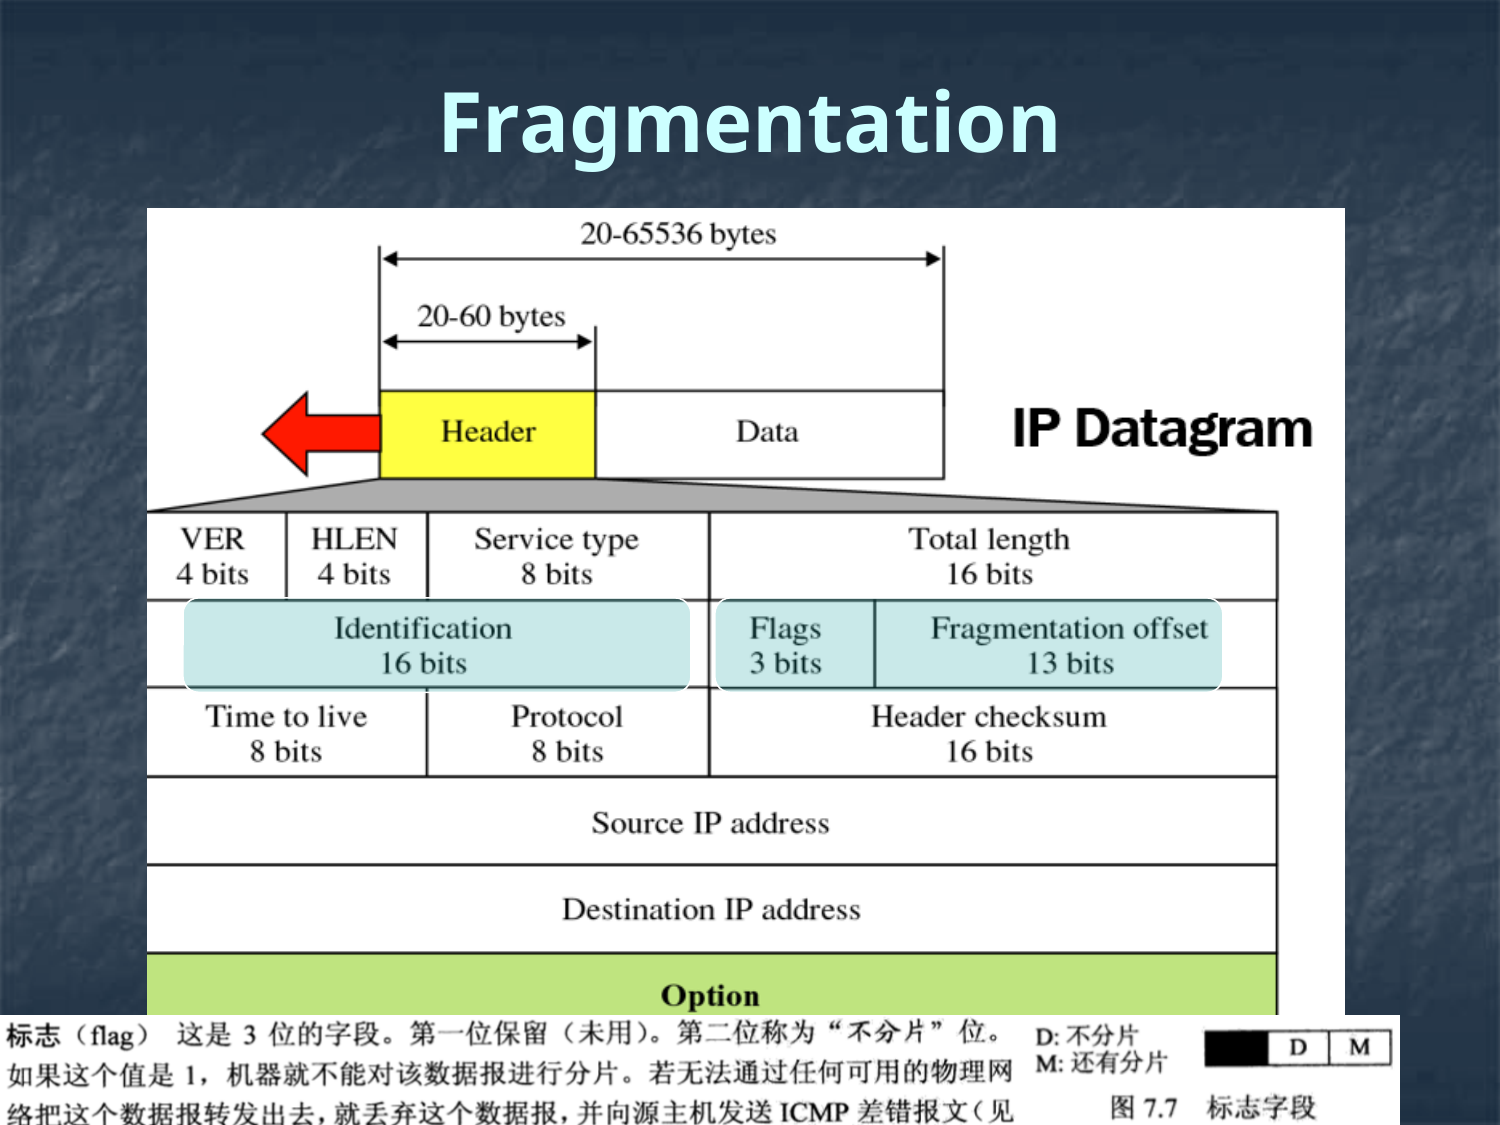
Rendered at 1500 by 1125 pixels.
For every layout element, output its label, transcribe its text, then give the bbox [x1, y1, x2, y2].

picture [0, 208, 1400, 1125]
title Fragmentation [53, 19, 1447, 220]
